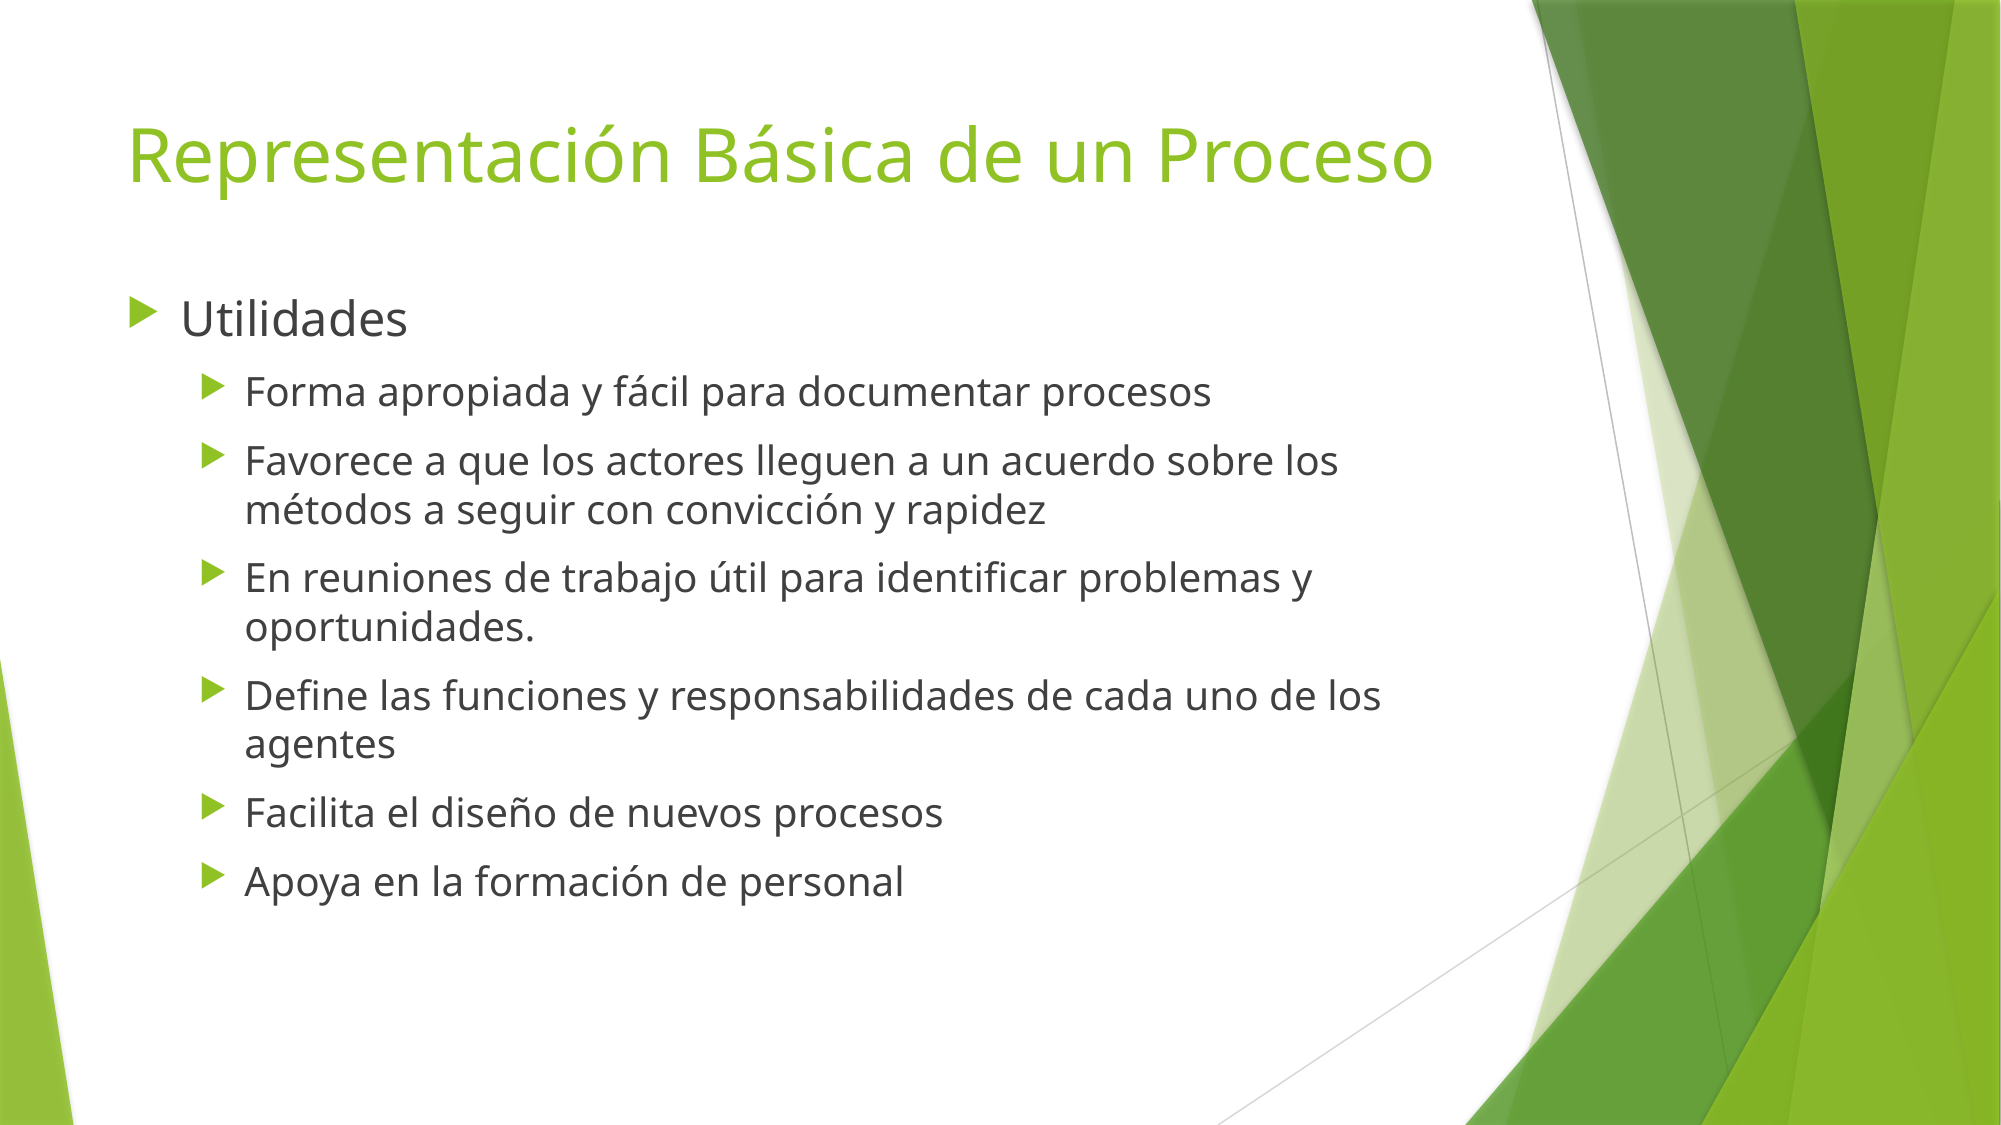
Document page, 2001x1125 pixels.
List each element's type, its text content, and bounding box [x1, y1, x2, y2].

title Representación Básica de un Proceso [111, 99, 1522, 280]
list Utilidades Forma apropiada y fácil para documentar procesos Favorece a que los actores lleguen a un acuerdo sobre los métodos a seguir con convicción y rapidez En reuniones de trabajo útil para identificar problemas y oportunidades. Define las funciones y responsabilidades de cada uno de los agentes Facilita el diseño de nuevos procesos Apoya en la formación de personal [111, 280, 1522, 918]
